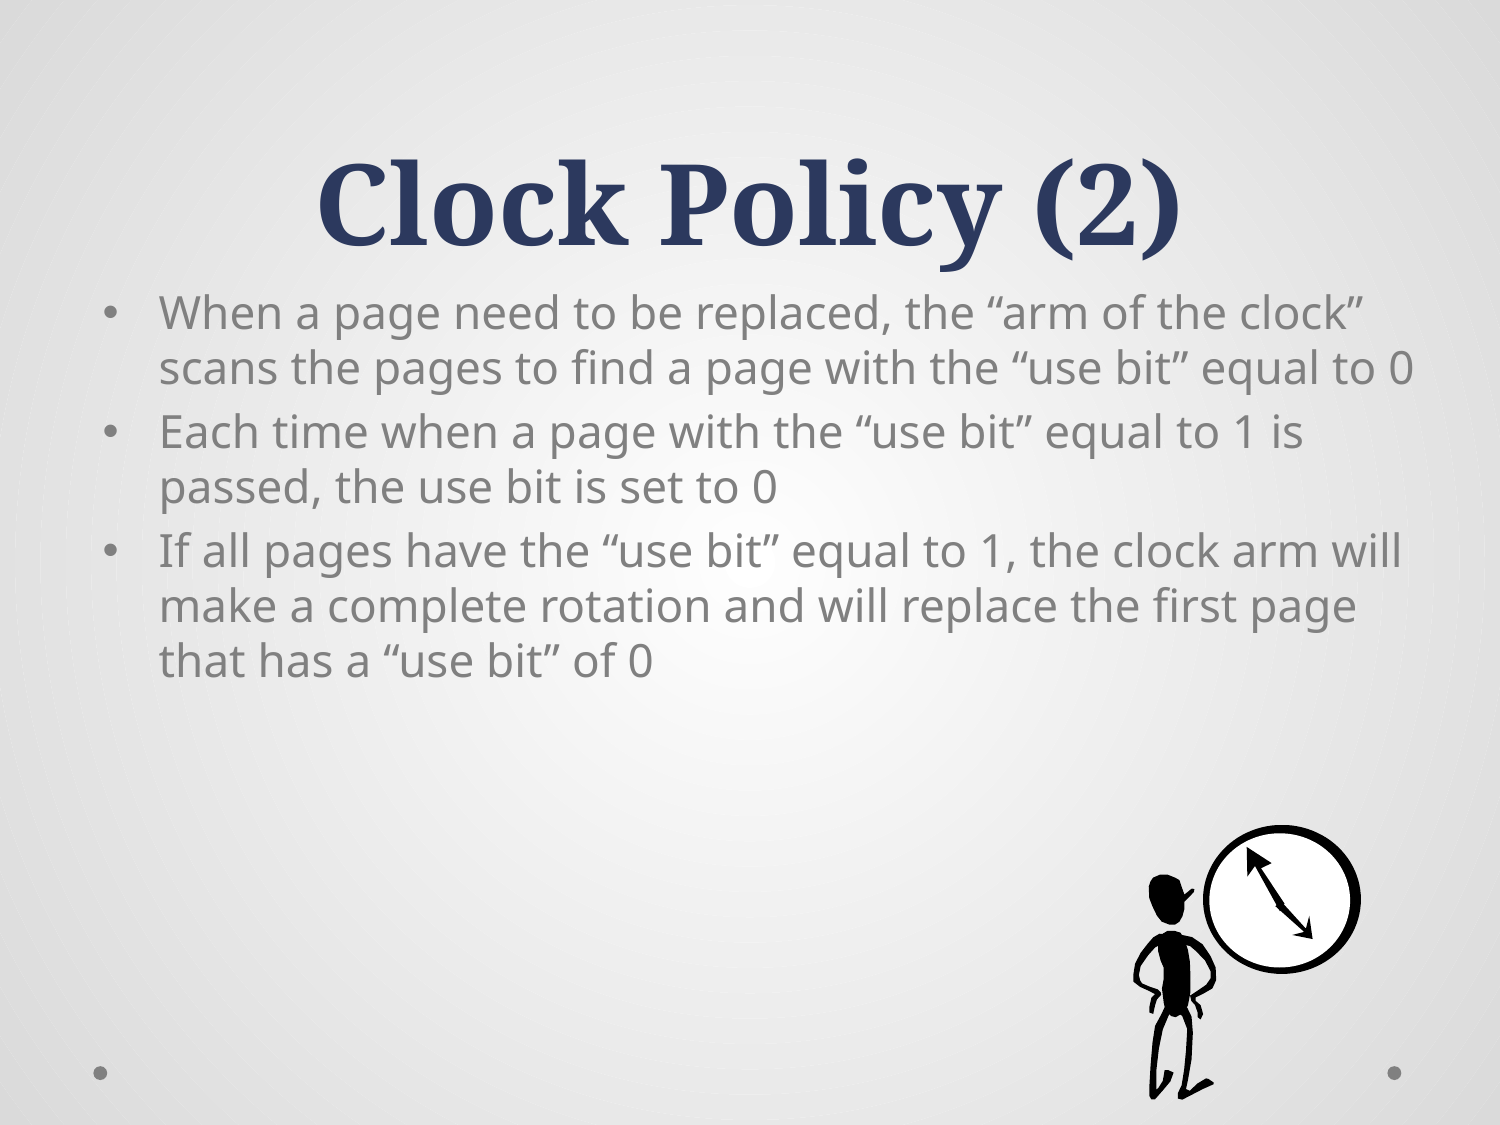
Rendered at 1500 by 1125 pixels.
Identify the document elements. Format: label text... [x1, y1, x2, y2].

picture [1132, 824, 1362, 1100]
list When a page need to be replaced, the “arm of the clock” scans the pages to find a page with the “use bit” equal to 0 Each time when a page with the “use bit” equal to 1 is passed, the use bit is set to 0 If all pages have the “use bit” equal to 1, the clock arm will make a complete rotation and will replace the first page that has a “use bit” of 0 [87, 276, 1450, 1100]
title Clock Policy (2) [108, 74, 1392, 275]
